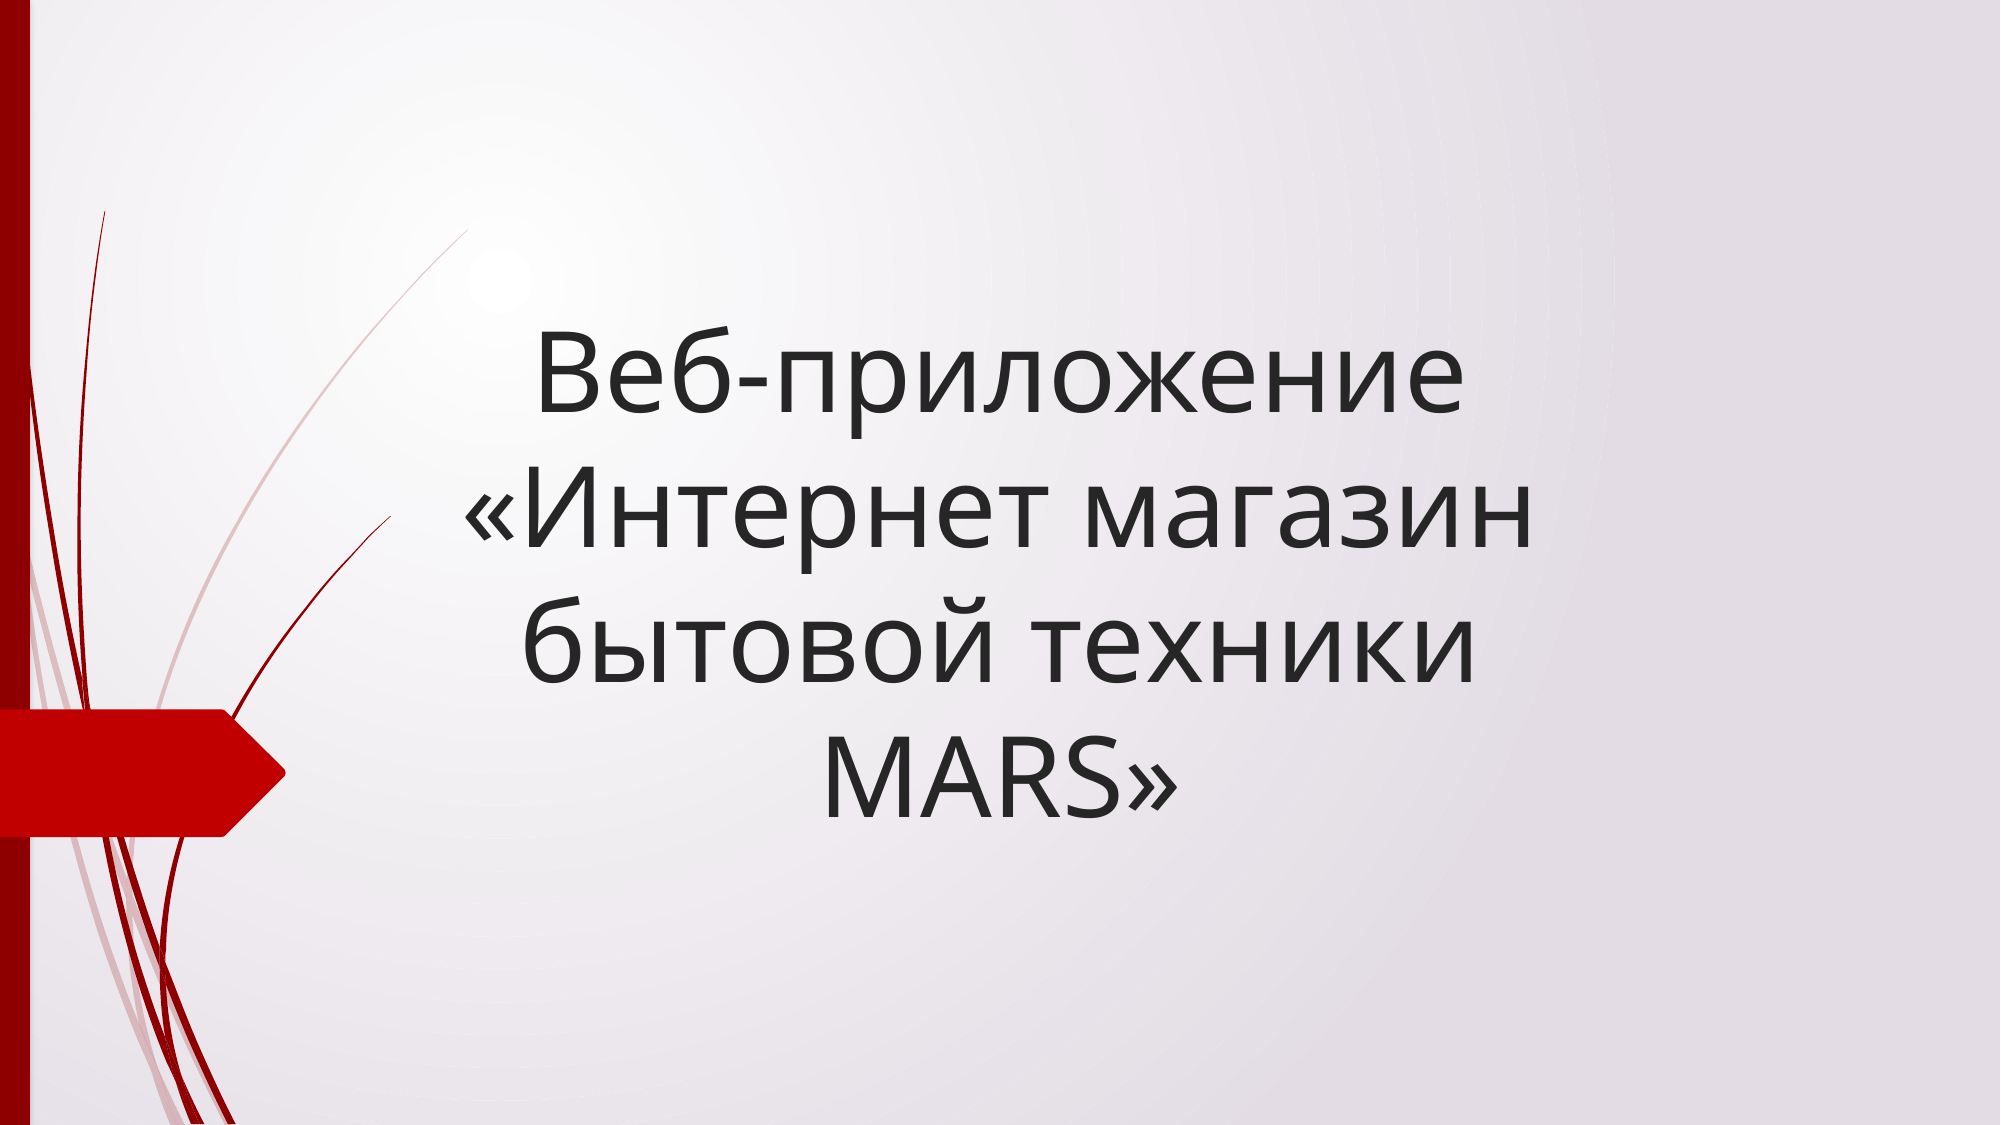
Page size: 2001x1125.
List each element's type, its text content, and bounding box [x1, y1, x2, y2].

title Веб-приложение «Интернет магазин бытовой техники MARS» [362, 277, 1638, 848]
